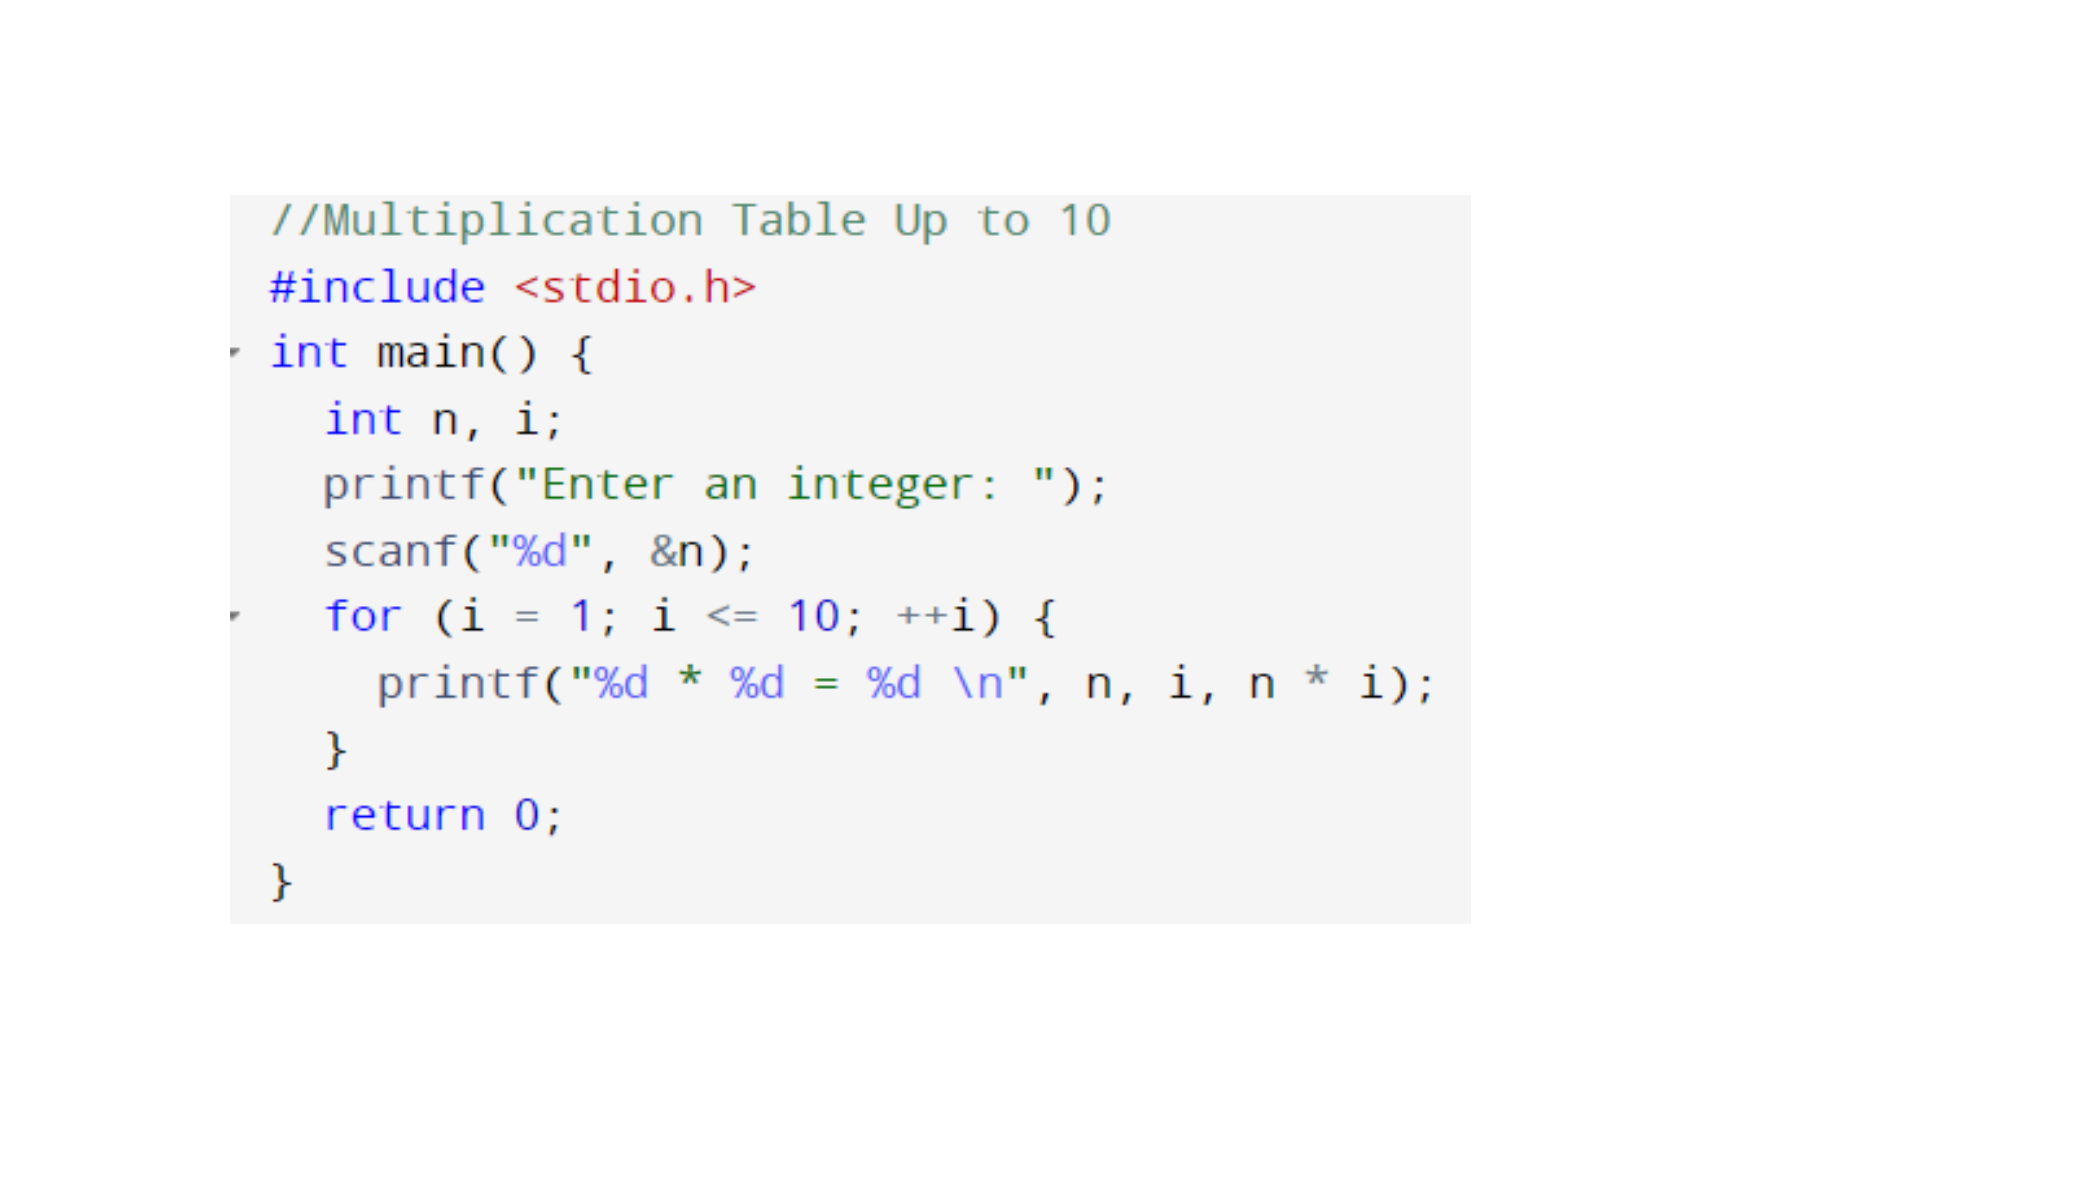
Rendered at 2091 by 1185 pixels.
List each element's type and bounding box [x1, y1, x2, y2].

list [230, 194, 1471, 924]
